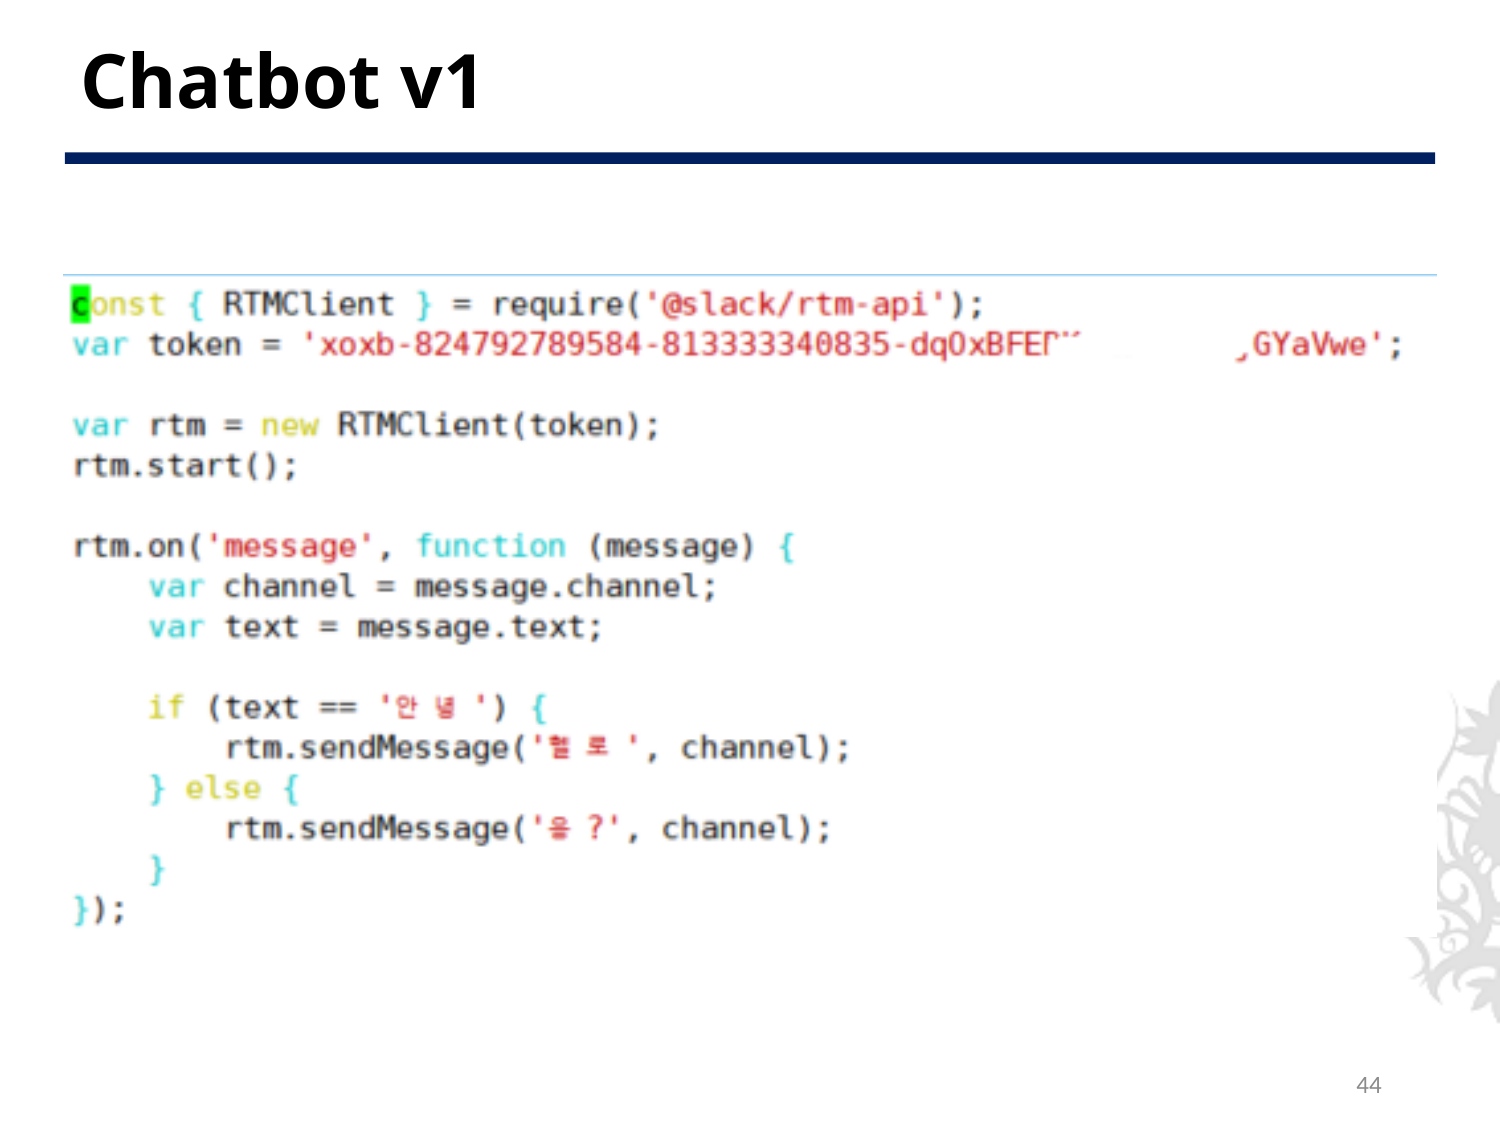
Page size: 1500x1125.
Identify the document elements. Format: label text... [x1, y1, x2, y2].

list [63, 274, 1437, 937]
slide_number 44 [1059, 1057, 1397, 1111]
title Chatbot v1 [64, 26, 1436, 143]
